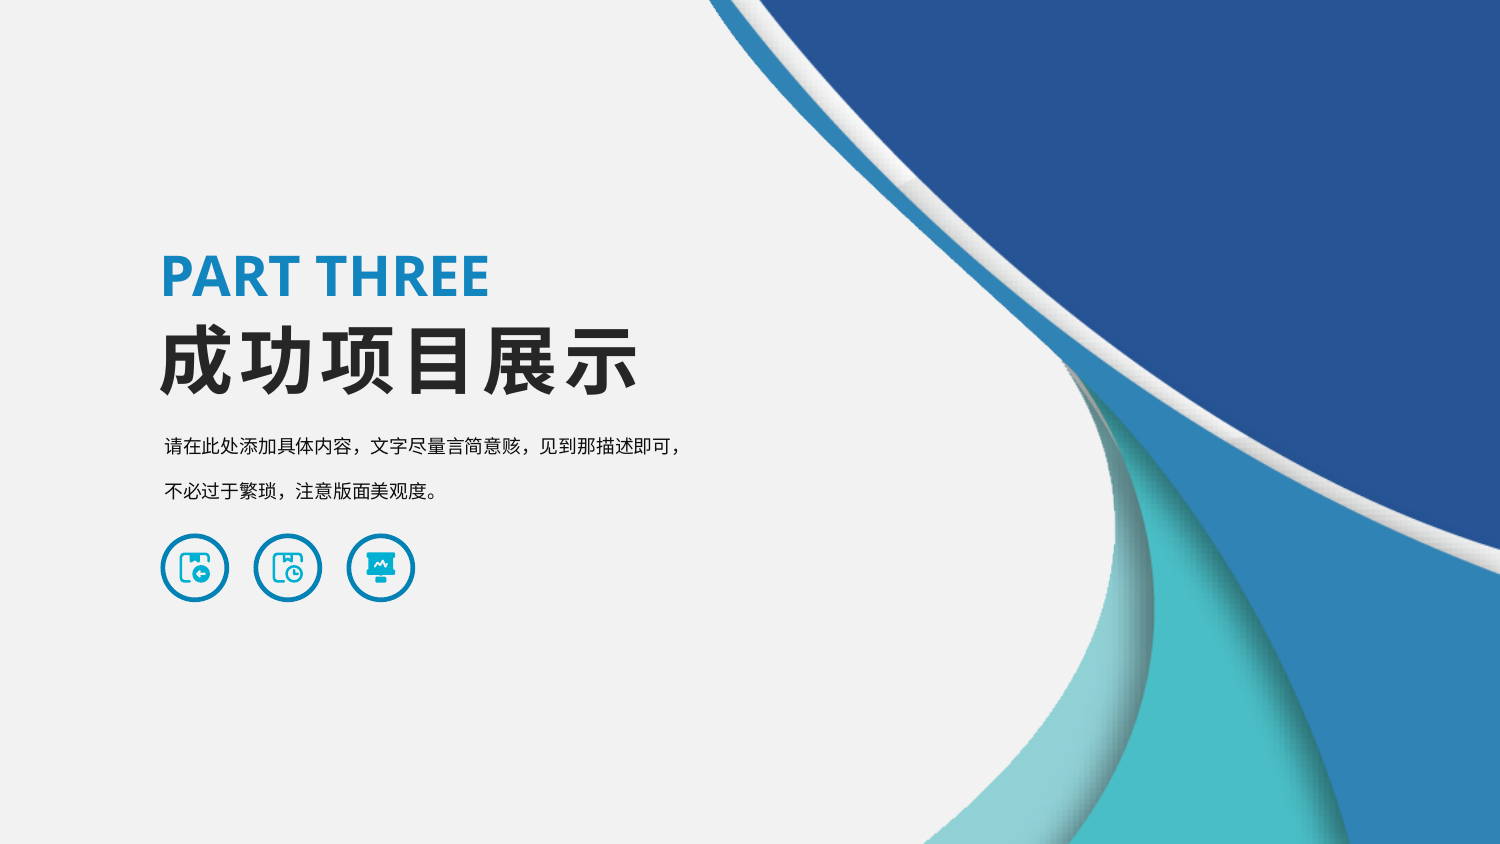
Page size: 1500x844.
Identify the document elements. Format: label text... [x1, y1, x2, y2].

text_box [147, 234, 687, 411]
picture [708, 0, 1500, 844]
text_box 请在此处添加具体内容，文字尽量言简意赅，见到那描述即可， 不必过于繁琐，注意版面美观度。 [153, 406, 708, 509]
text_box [162, 535, 413, 600]
